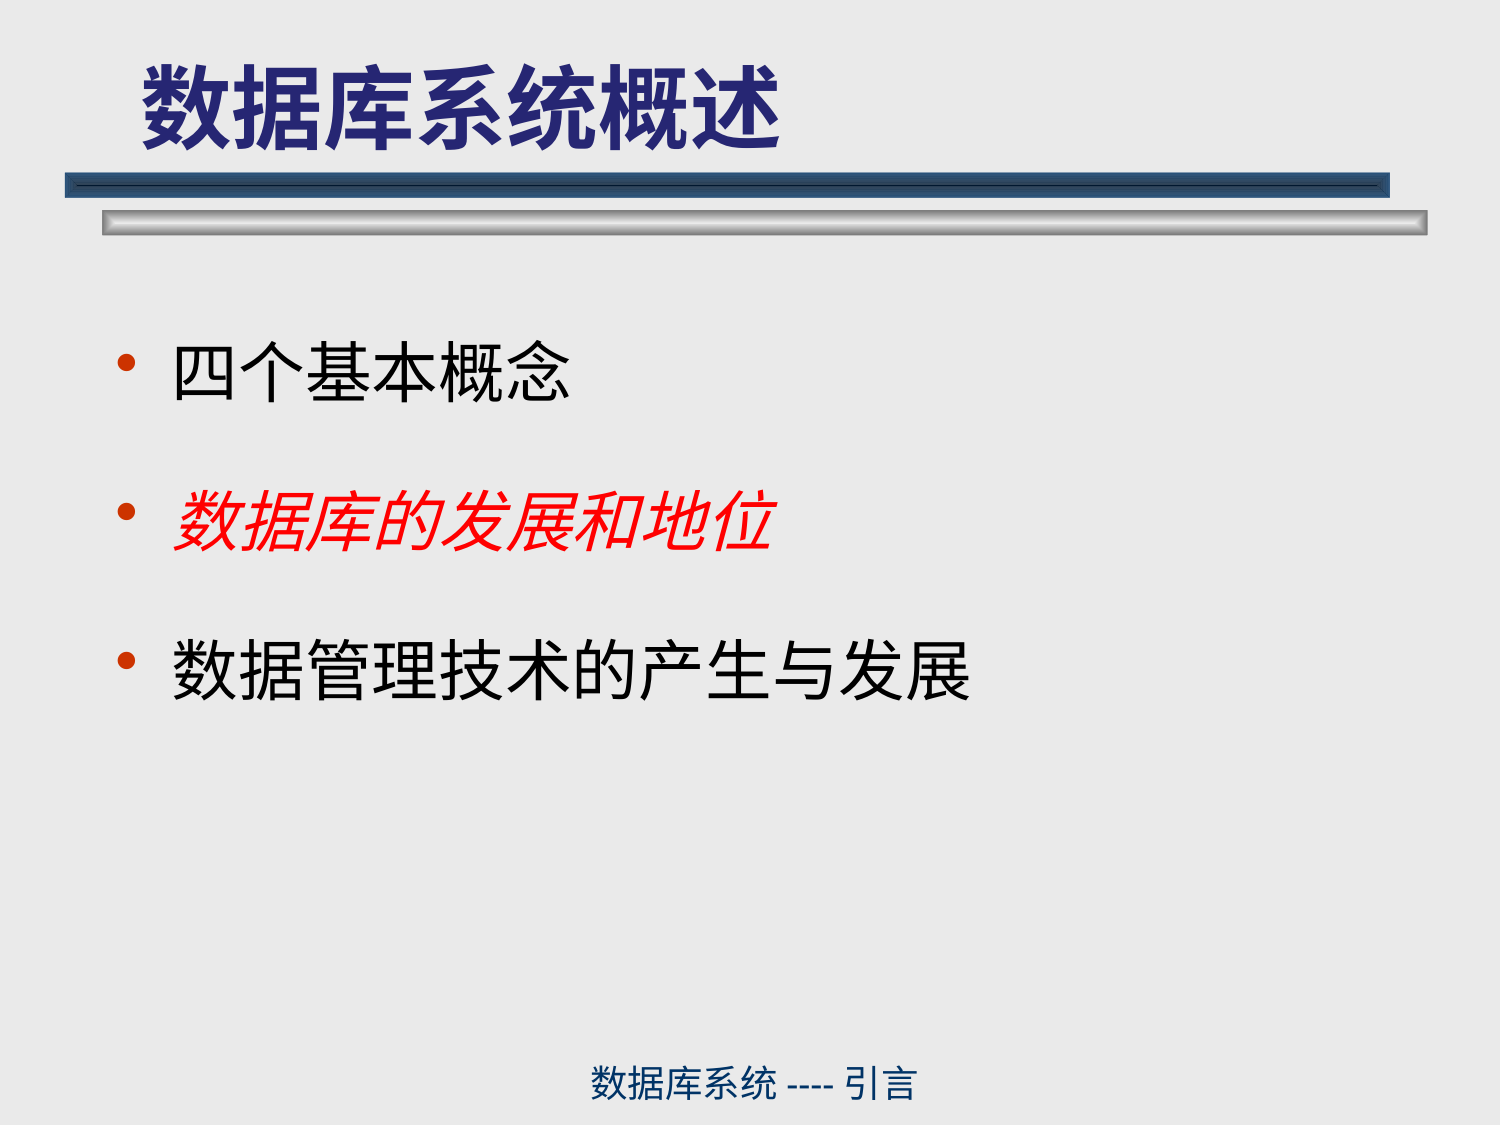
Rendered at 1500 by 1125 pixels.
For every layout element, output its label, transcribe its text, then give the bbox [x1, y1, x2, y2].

footer 数据库系统----引言 [574, 1062, 1188, 1113]
list 四个基本概念 数据库的发展和地位 数据管理技术的产生与发展 [100, 267, 1376, 993]
title 数据库系统概述 [124, 24, 1404, 169]
